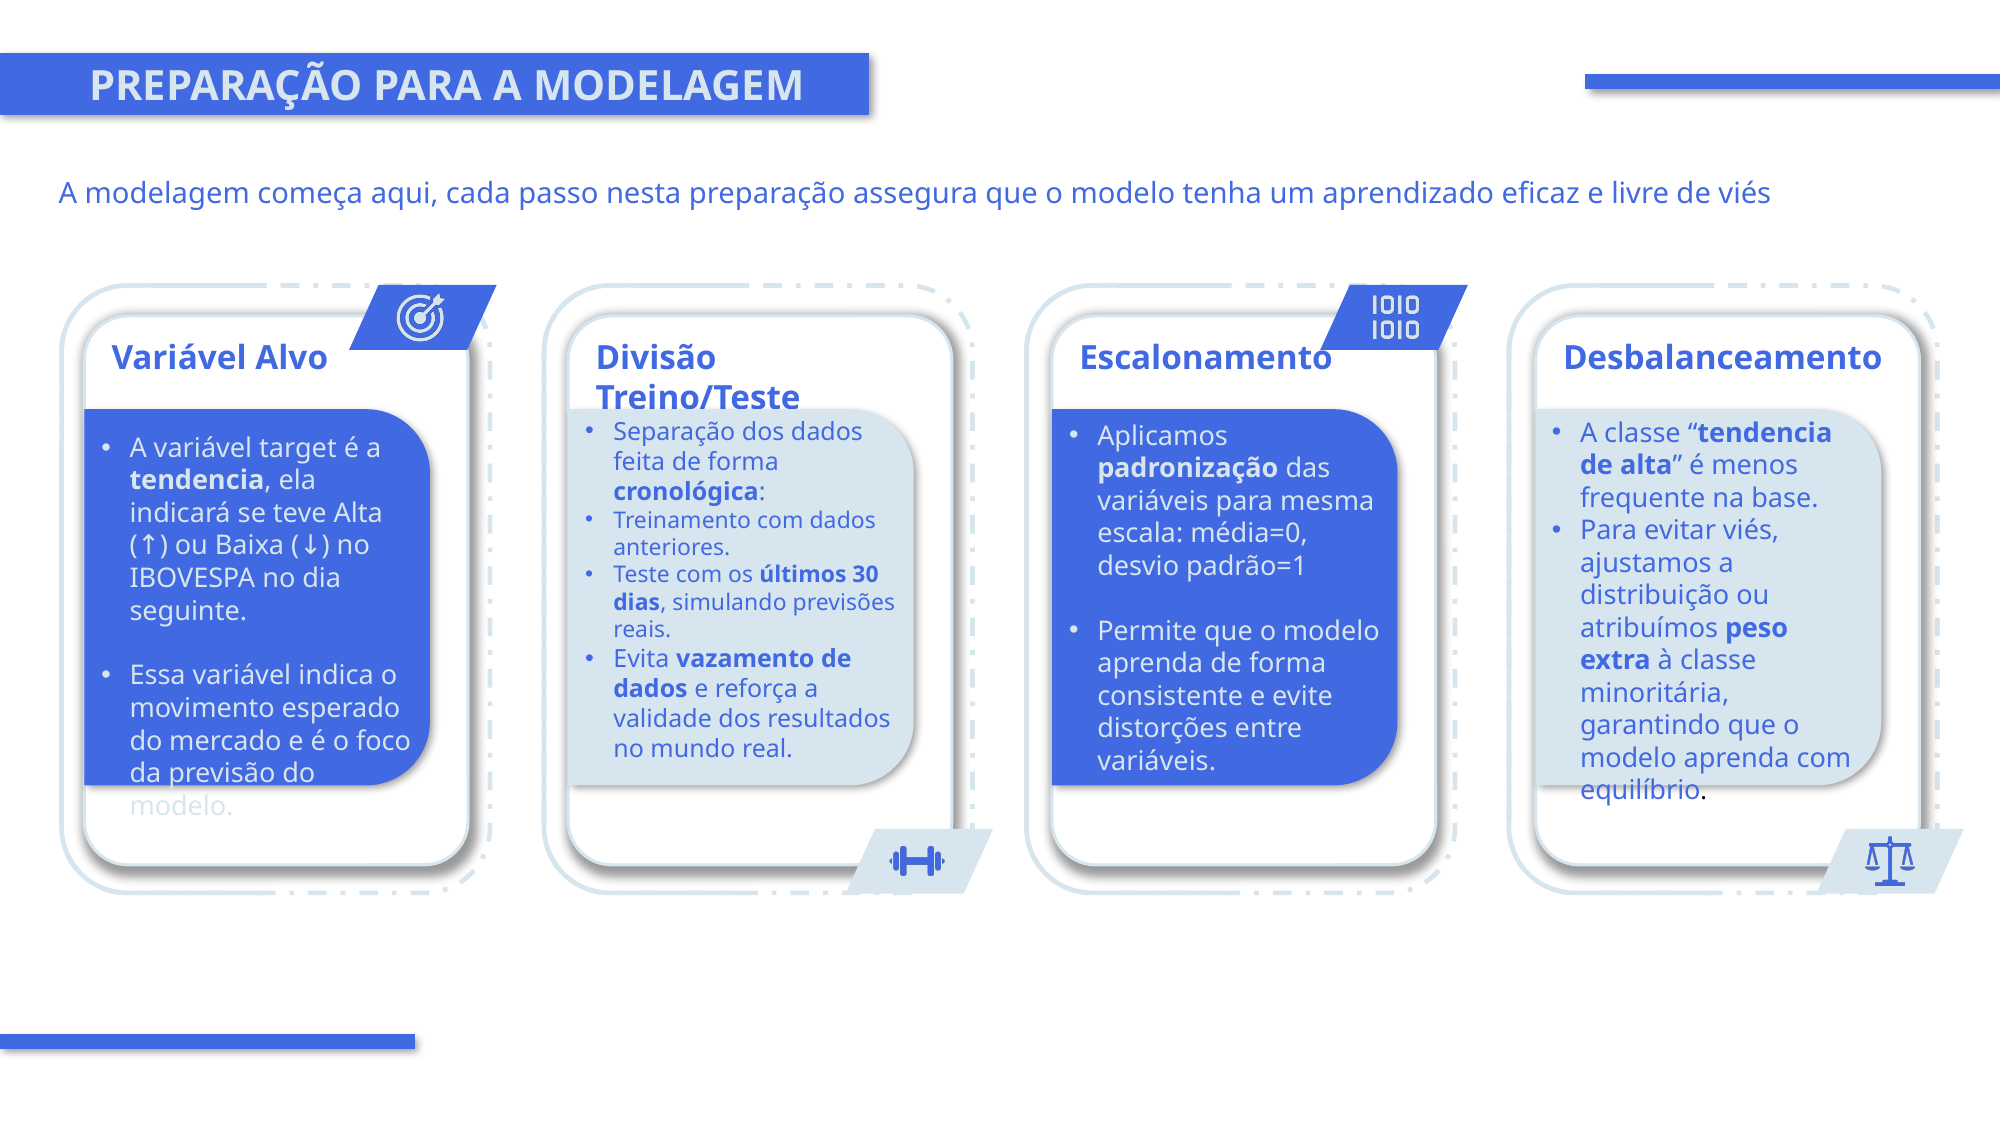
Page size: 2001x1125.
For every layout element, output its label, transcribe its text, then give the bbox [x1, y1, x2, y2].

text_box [83, 315, 469, 866]
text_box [1815, 828, 1965, 895]
text_box [1585, 74, 2000, 89]
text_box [1025, 272, 1476, 911]
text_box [1508, 272, 1959, 911]
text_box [1535, 315, 1921, 866]
text_box PREPARAÇÃO PARA A MODELAGEM [0, 53, 869, 115]
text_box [1051, 315, 1437, 866]
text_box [1319, 284, 1469, 351]
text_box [543, 272, 994, 911]
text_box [844, 828, 994, 895]
text_box A modelagem começa aqui, cada passo nesta preparação assegura que o modelo tenha um aprendizado eficaz e livre de viés [43, 167, 1788, 217]
text_box [0, 1034, 415, 1049]
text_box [348, 284, 498, 351]
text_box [61, 272, 511, 911]
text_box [567, 315, 953, 866]
